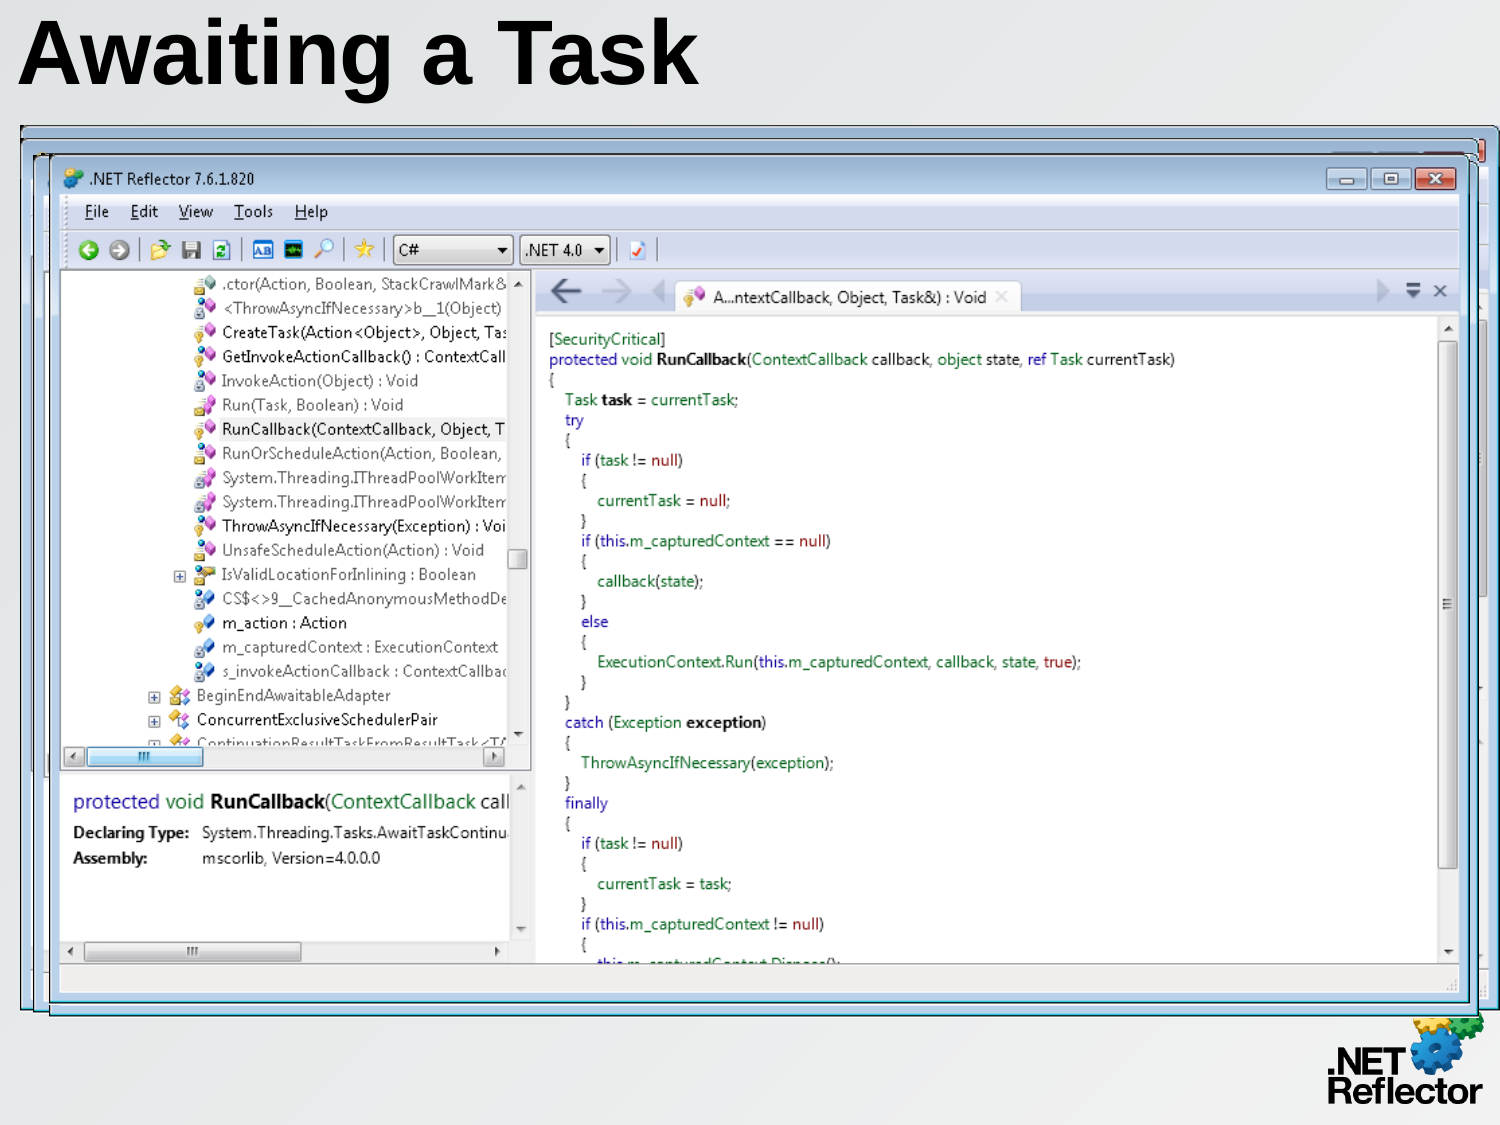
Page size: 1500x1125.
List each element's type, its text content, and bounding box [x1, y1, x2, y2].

picture [19, 125, 1500, 1104]
title Awaiting a Task [0, 8, 1352, 197]
